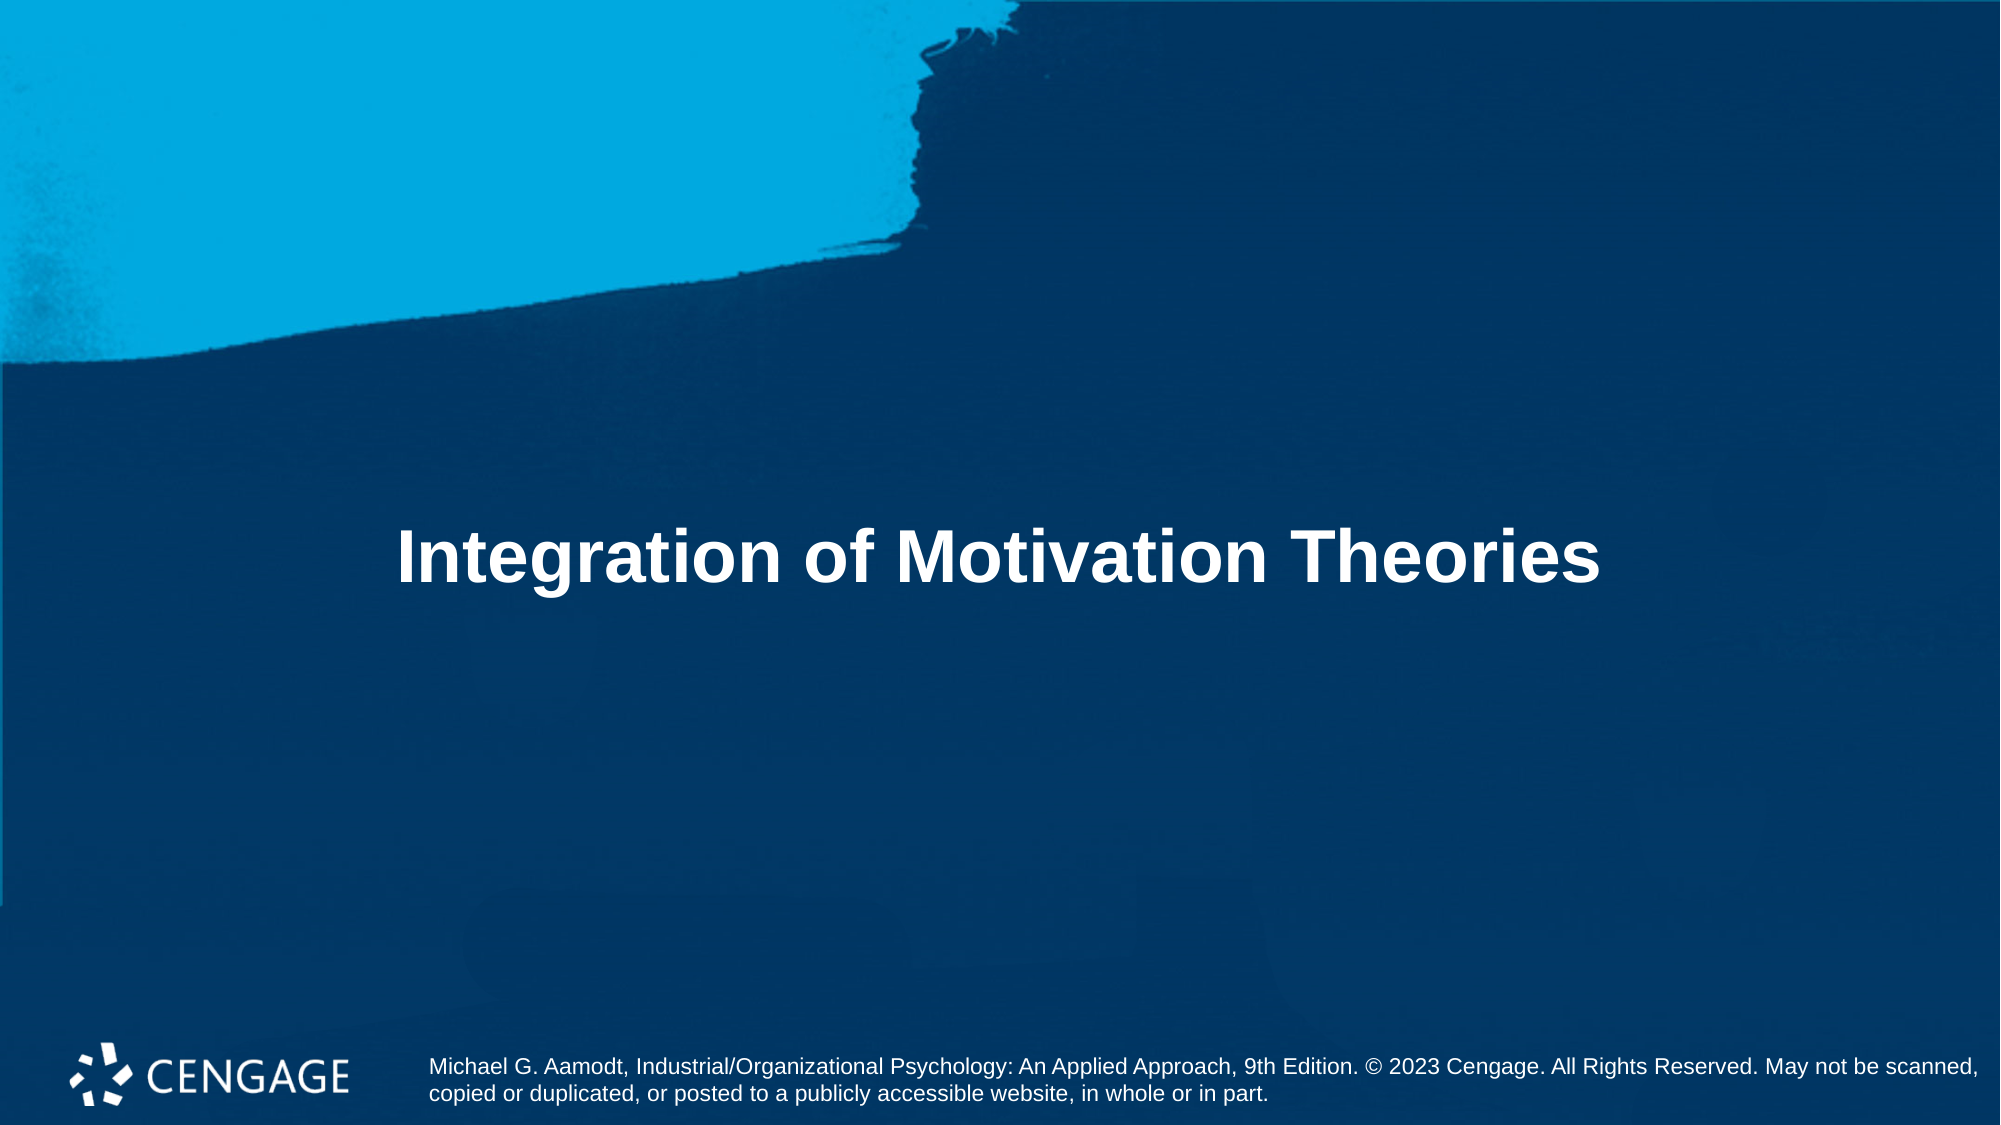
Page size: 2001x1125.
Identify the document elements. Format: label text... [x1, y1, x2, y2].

picture [925, 43, 946, 52]
picture [0, 2, 2000, 1125]
title Integration of Motivation Theories [137, 507, 1863, 675]
